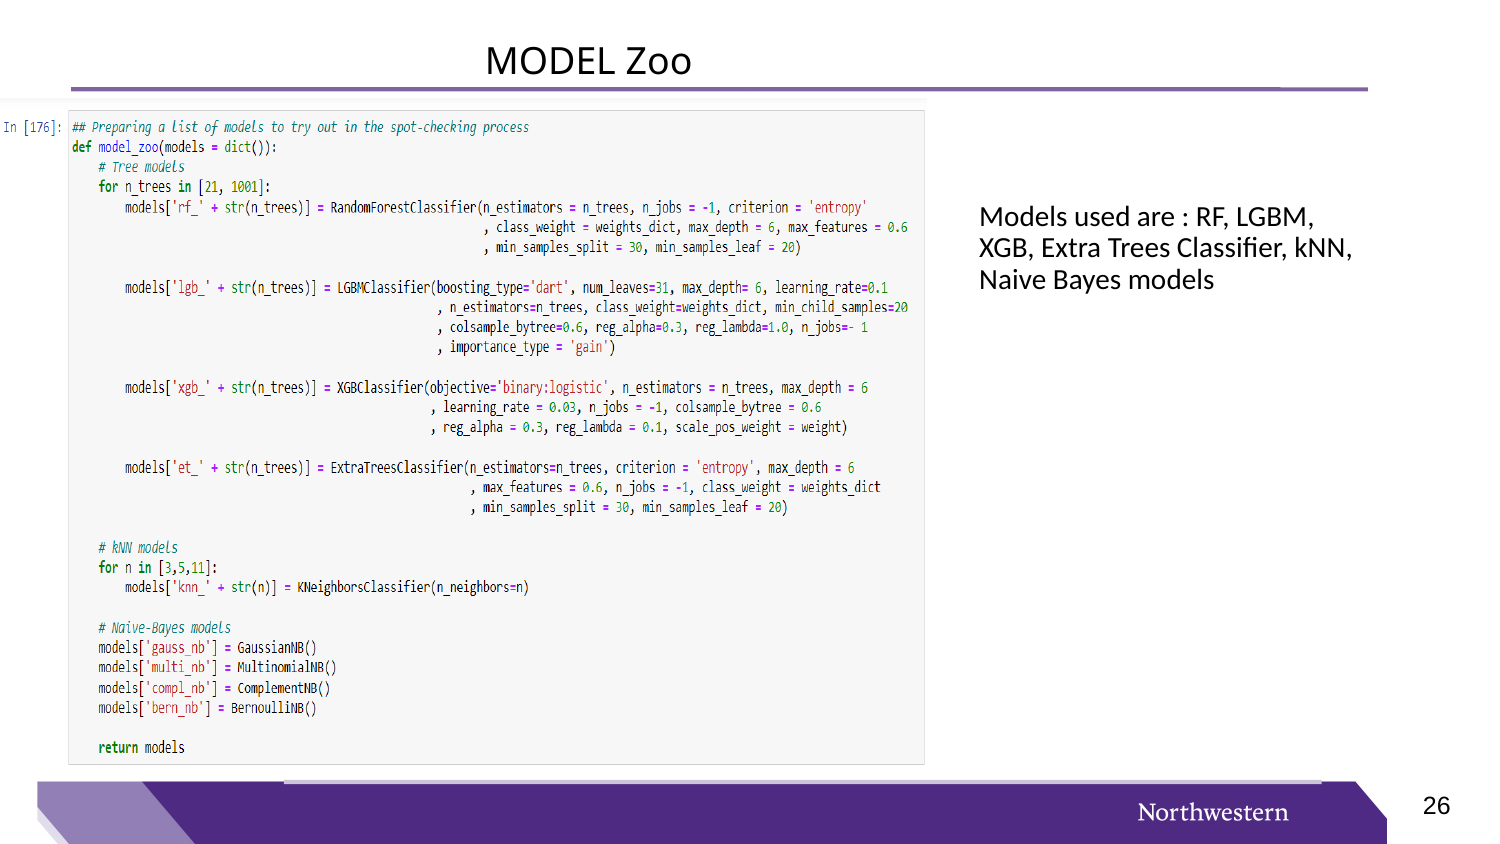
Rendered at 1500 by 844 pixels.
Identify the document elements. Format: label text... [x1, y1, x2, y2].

picture [0, 0, 1499, 844]
slide_number 25 [1367, 782, 1466, 827]
text_box MODEL Zoo [469, 29, 1220, 85]
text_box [70, 86, 1369, 783]
